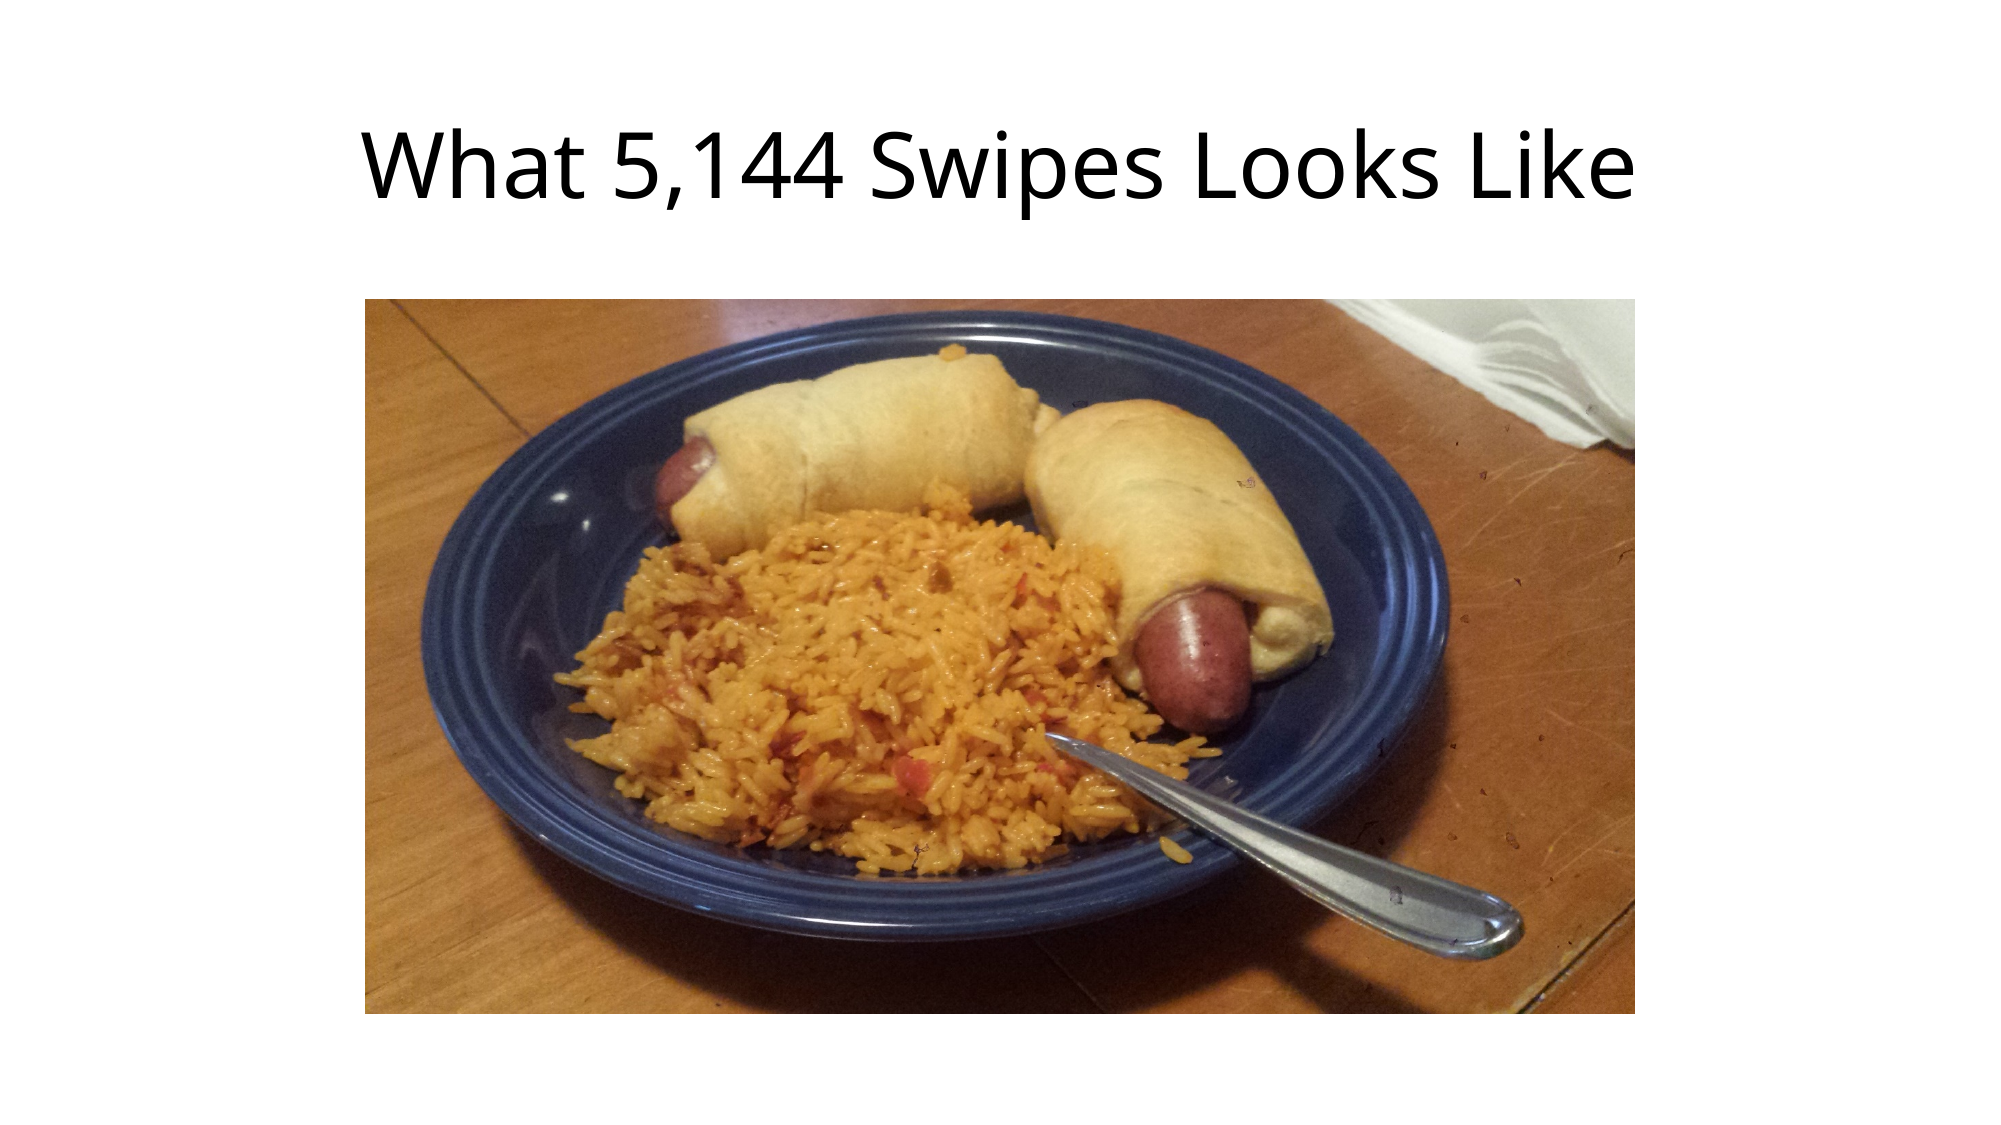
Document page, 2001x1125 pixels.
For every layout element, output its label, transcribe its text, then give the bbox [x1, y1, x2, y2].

title What 5,144 Swipes Looks Like [137, 59, 1863, 278]
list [365, 299, 1635, 1014]
